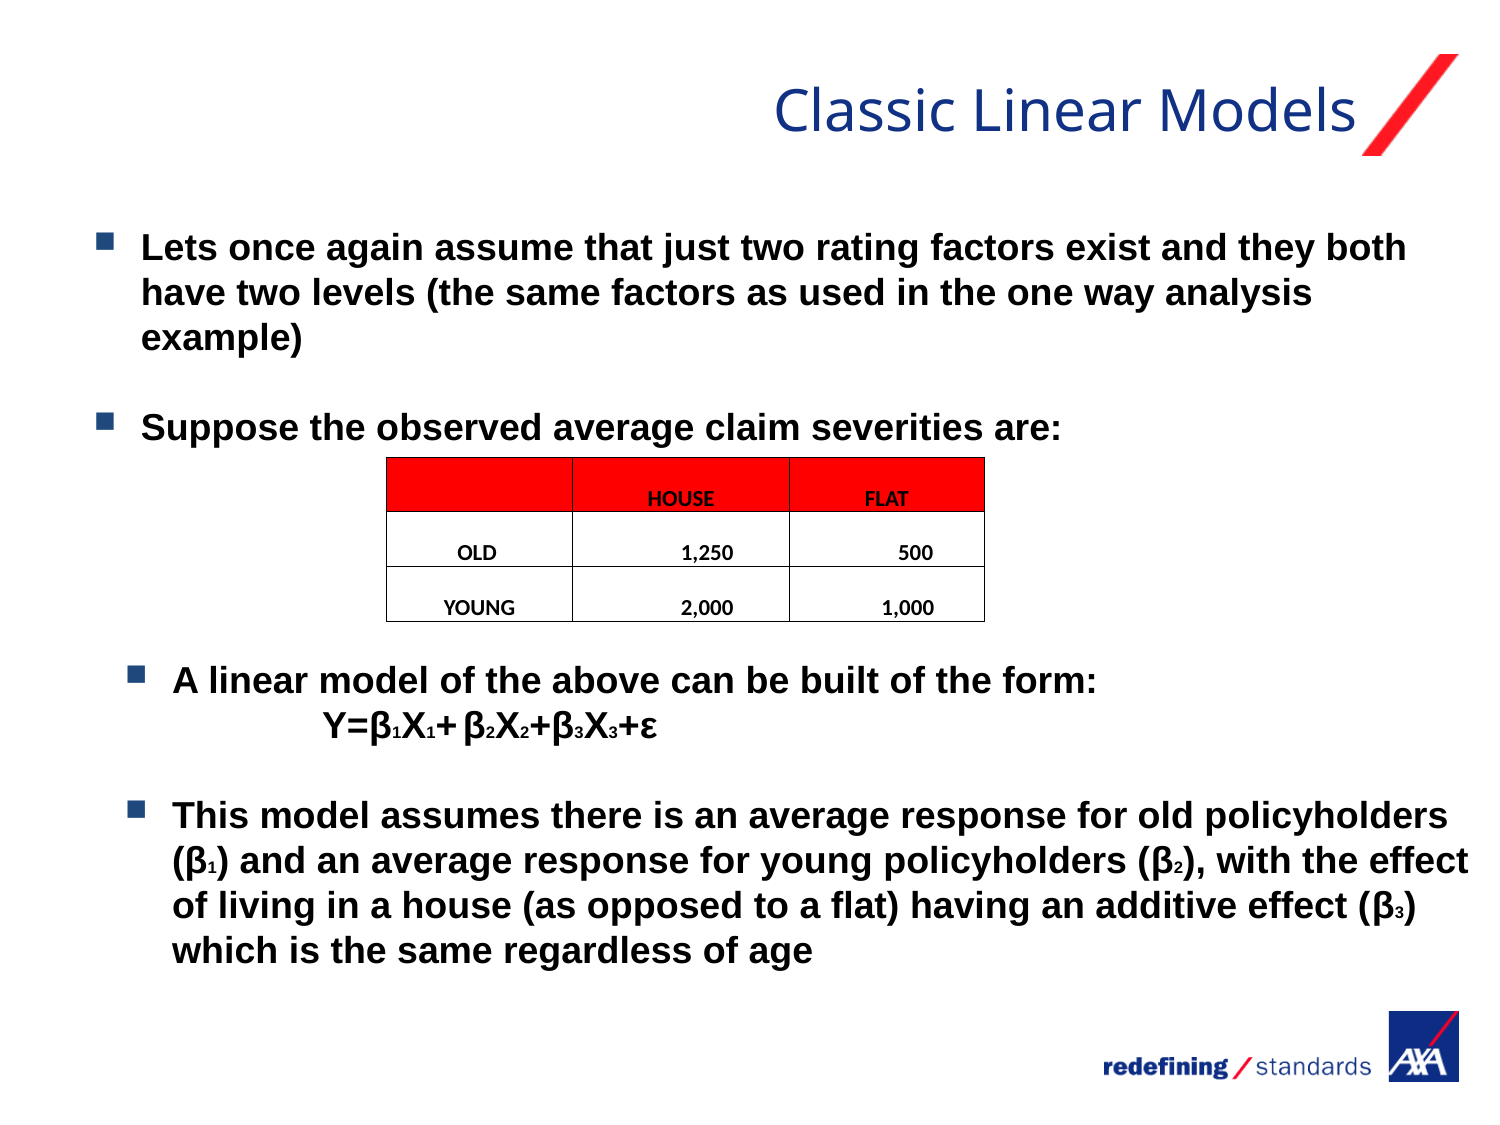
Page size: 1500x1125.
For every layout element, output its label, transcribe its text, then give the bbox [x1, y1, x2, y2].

text_box A linear model of the above can be built of the form: Y=β1X1+ β2X2+β3X3+ε This model assumes there is an average response for old policyholders (β1) and an average response for young policyholders (β2), with the effect of living in a house (as opposed to a flat) having an additive effect (β3) which is the same regardless of age [125, 656, 1500, 891]
title Classic Linear Models [103, 45, 1388, 171]
text_box Lets once again assume that just two rating factors exist and they both have two levels (the same factors as used in the one way analysis example) Suppose the observed average claim severities are: [93, 222, 1469, 457]
picture [1104, 1011, 1459, 1082]
table_header HOUSE [573, 458, 789, 511]
table_cell OLD [387, 512, 572, 566]
table_cell 1,250 [573, 512, 789, 566]
picture [1388, 54, 1459, 156]
table_header [387, 458, 572, 511]
table_cell YOUNG [387, 567, 572, 621]
table_cell 1,000 [790, 567, 984, 621]
table_header FLAT [790, 458, 984, 511]
table_cell 2,000 [573, 567, 789, 621]
table_cell 500 [790, 512, 984, 566]
